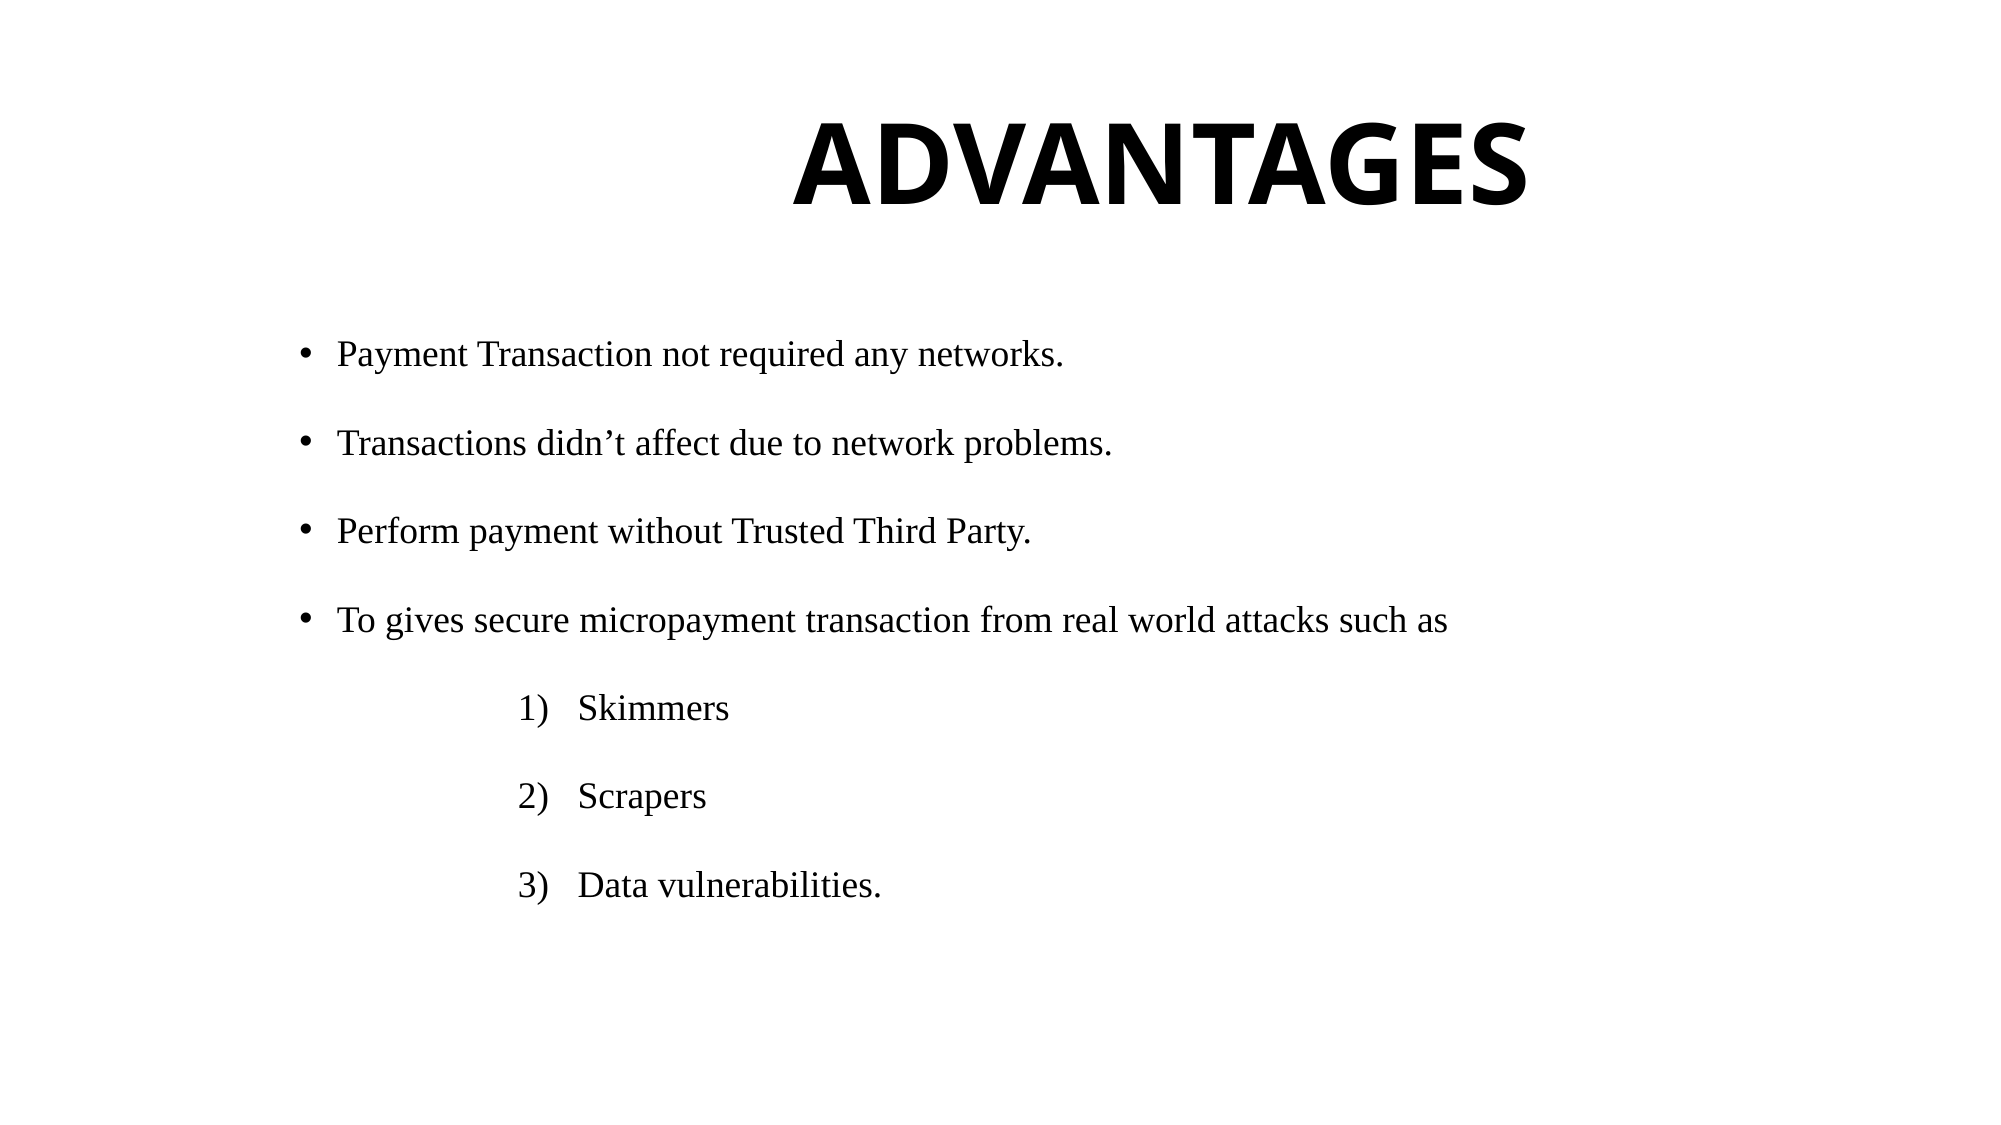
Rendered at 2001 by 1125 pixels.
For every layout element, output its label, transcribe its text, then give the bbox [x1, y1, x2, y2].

title ADVANTAGES [137, 59, 1863, 278]
list Payment Transaction not required any networks. Transactions didn’t affect due to network problems. Perform payment without Trusted Third Party. To gives secure micropayment transaction from real world attacks such as 1) Skimmers 2) Scrapers 3) Data vulnerabilities. [284, 299, 1699, 1014]
